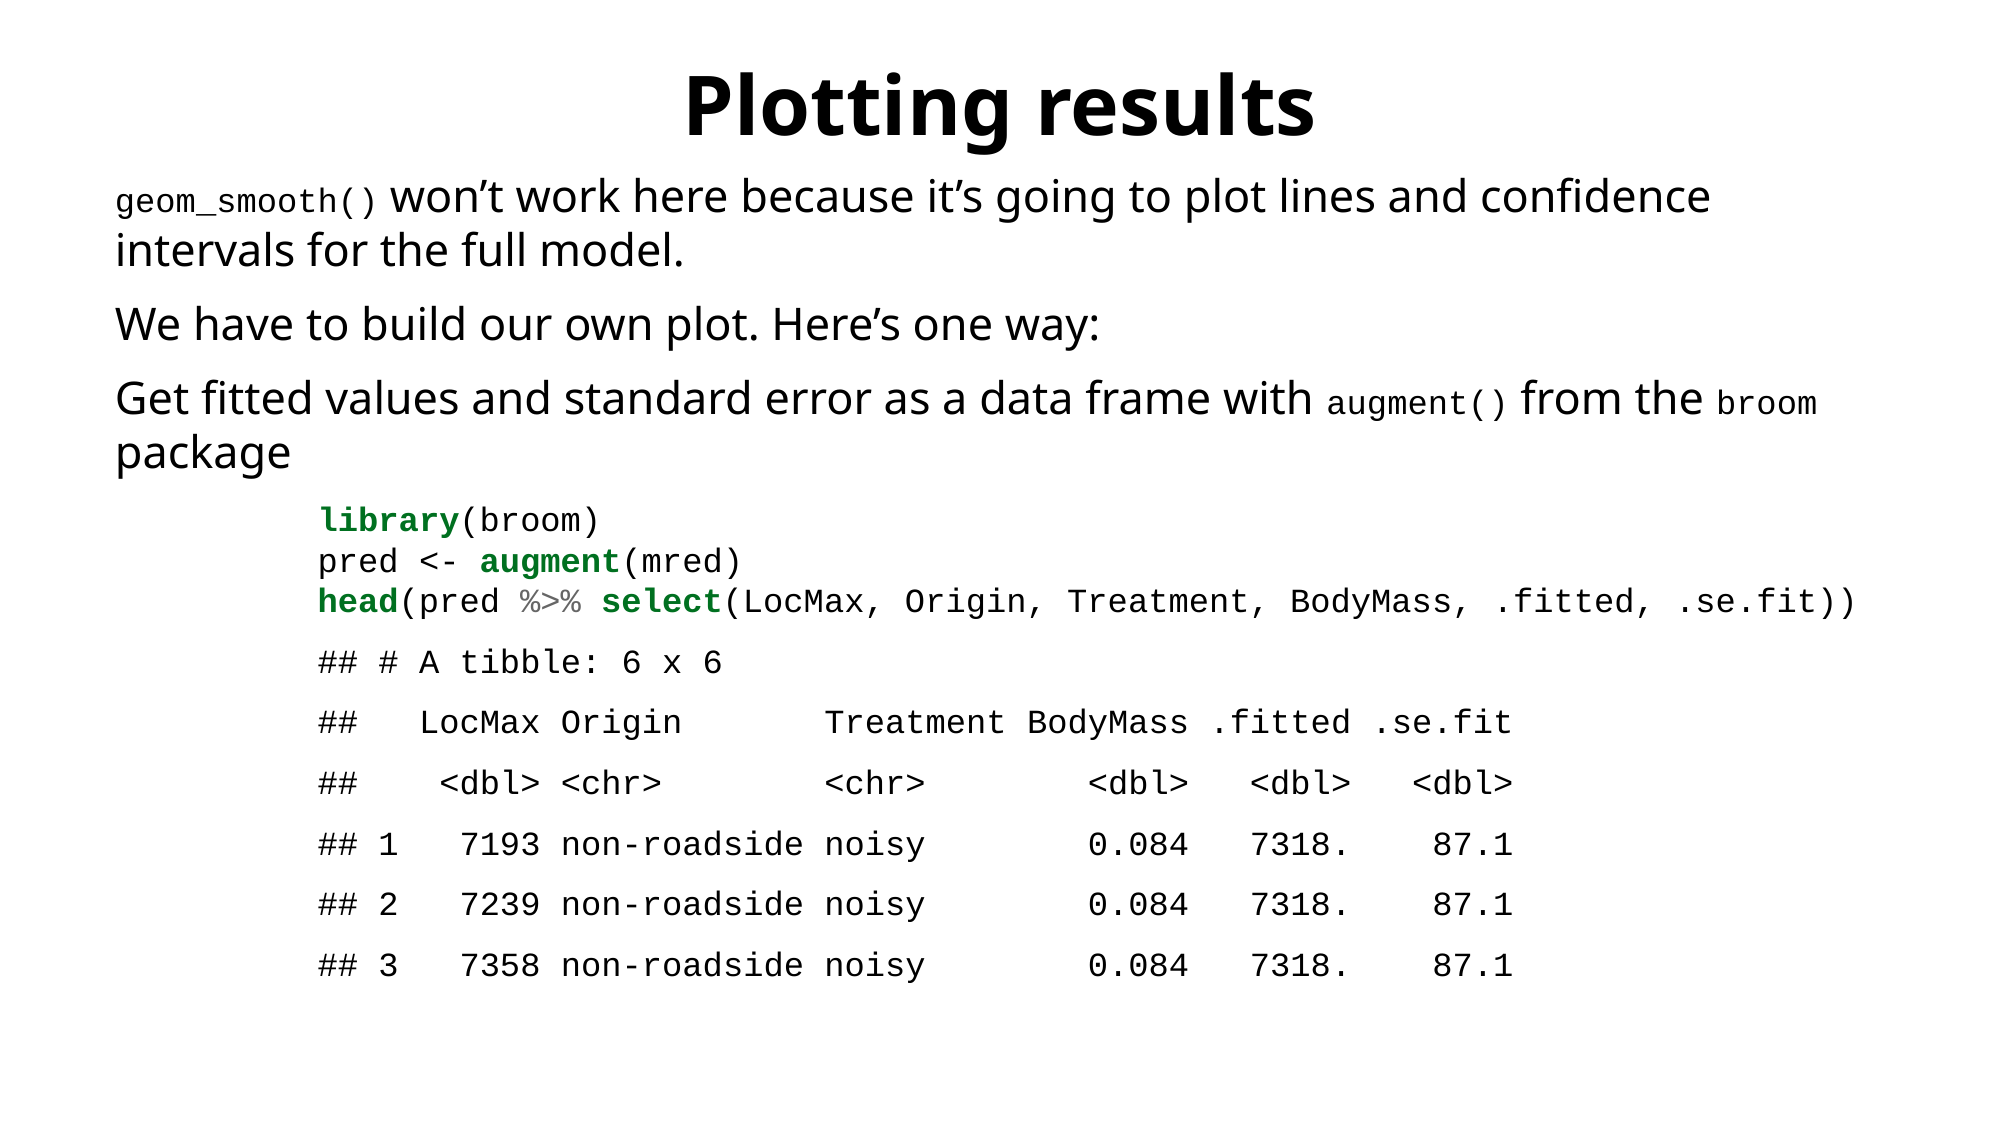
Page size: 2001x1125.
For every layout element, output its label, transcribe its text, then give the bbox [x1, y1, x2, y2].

list geom_smooth() won’t work here because it’s going to plot lines and confidence intervals for the full model. We have to build our own plot. Here’s one way: Get fitted values and standard error as a data frame with augment() from the broom package library(broom) pred <- augment(mred) head(pred %>% select(LocMax, Origin, Treatment, BodyMass, .fitted, .se.fit)) ## # A tibble: 6 x 6 ## LocMax Origin Treatment BodyMass .fitted .se.fit ## <dbl> <chr> <chr> <dbl> <dbl> <dbl> ## 1 7193 non-roadside noisy 0.084 7318. 87.1 ## 2 7239 non-roadside noisy 0.084 7318. 87.1 ## 3 7358 non-roadside noisy 0.084 7318. 87.1 [99, 159, 1900, 1005]
title Plotting results [99, 45, 1900, 159]
